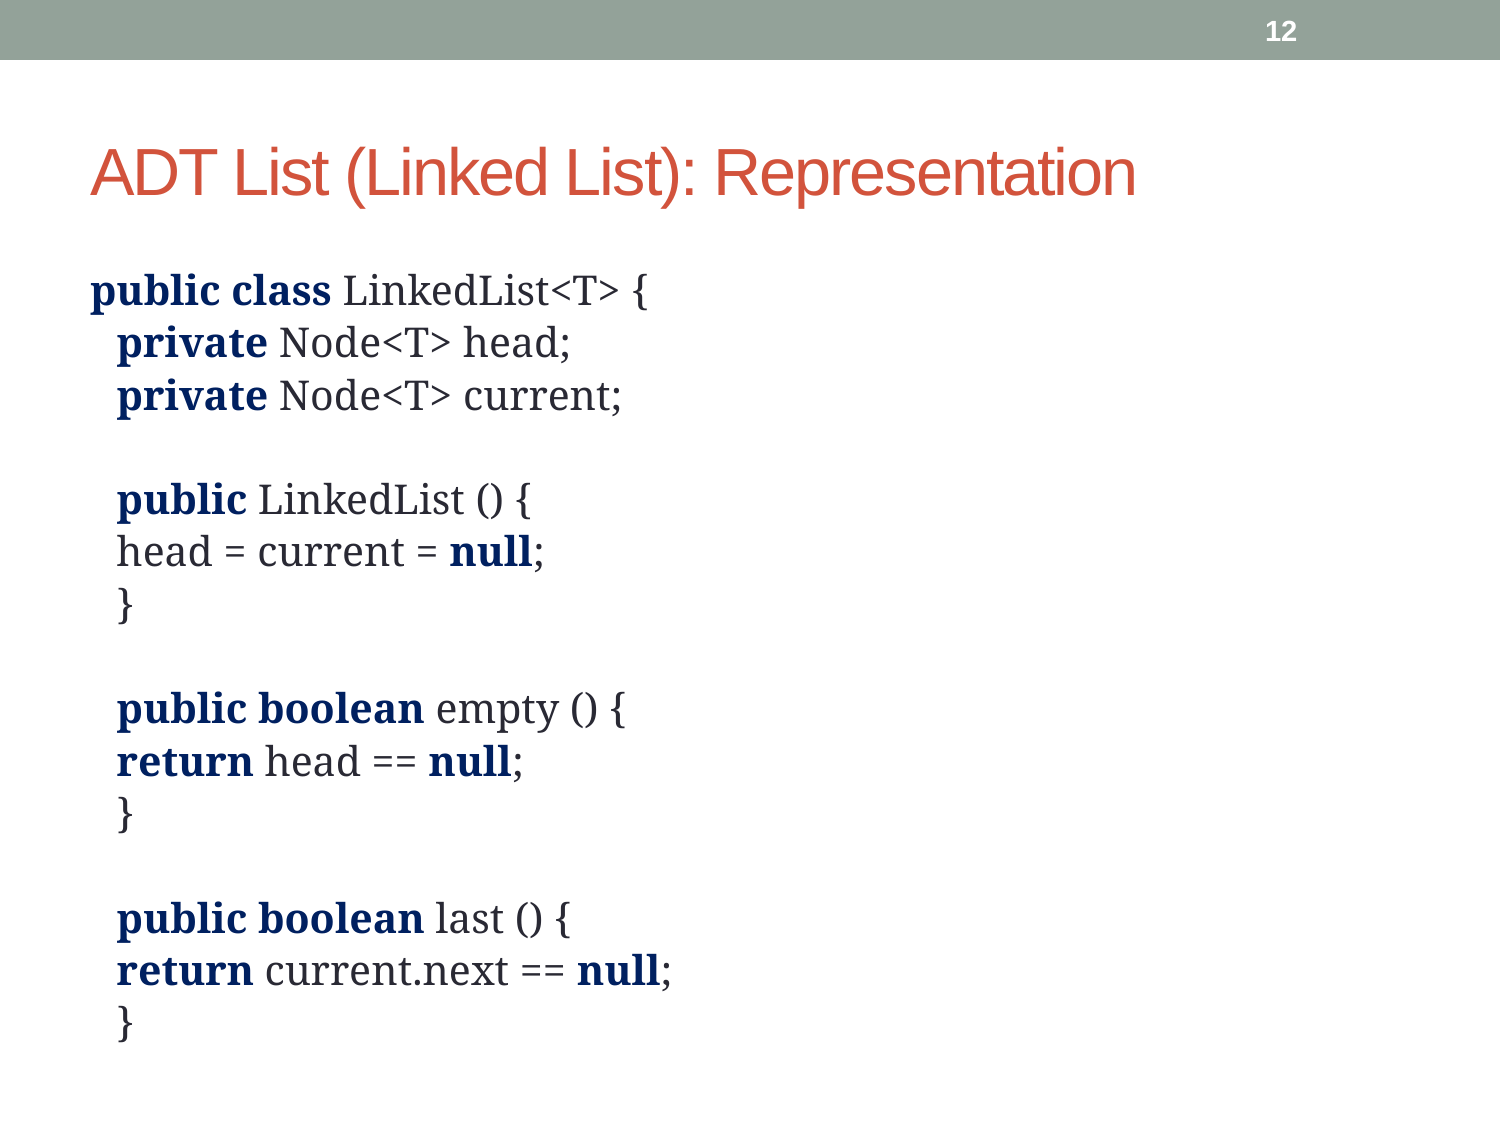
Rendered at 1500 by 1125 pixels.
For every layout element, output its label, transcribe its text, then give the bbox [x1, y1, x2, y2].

list public class LinkedList<T> { private Node<T> head; private Node<T> current; public LinkedList () { head = current = null; } public boolean empty () { return head == null; } public boolean last () { return current.next == null; } [75, 262, 1425, 1063]
title ADT List (Linked List): Representation [75, 87, 1425, 250]
slide_number 12 [1250, 3, 1425, 57]
